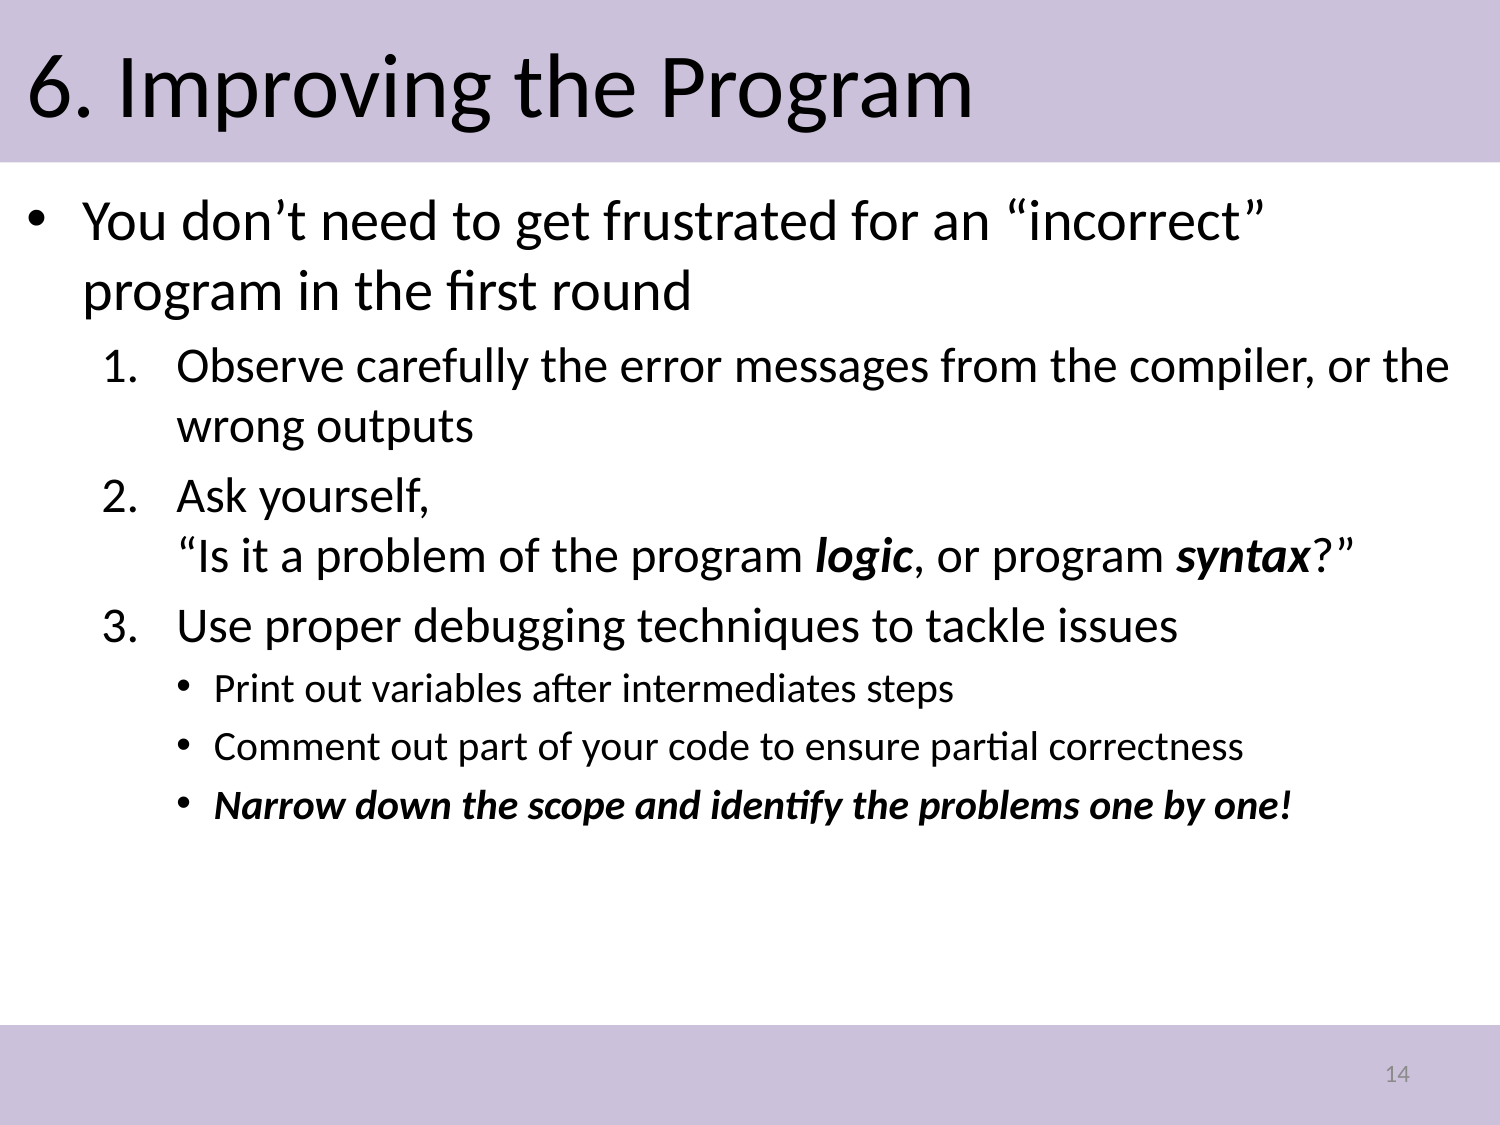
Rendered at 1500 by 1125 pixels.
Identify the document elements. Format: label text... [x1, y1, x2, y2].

list You don’t need to get frustrated for an “incorrect” program in the first round Observe carefully the error messages from the compiler, or the wrong outputs Ask yourself, “Is it a problem of the program logic, or program syntax?” Use proper debugging techniques to tackle issues Print out variables after intermediates steps Comment out part of your code to ensure partial correctness Narrow down the scope and identify the problems one by one! [11, 174, 1477, 1013]
slide_number 14 [1074, 1042, 1425, 1103]
title 6. Improving the Program [11, 12, 1488, 150]
